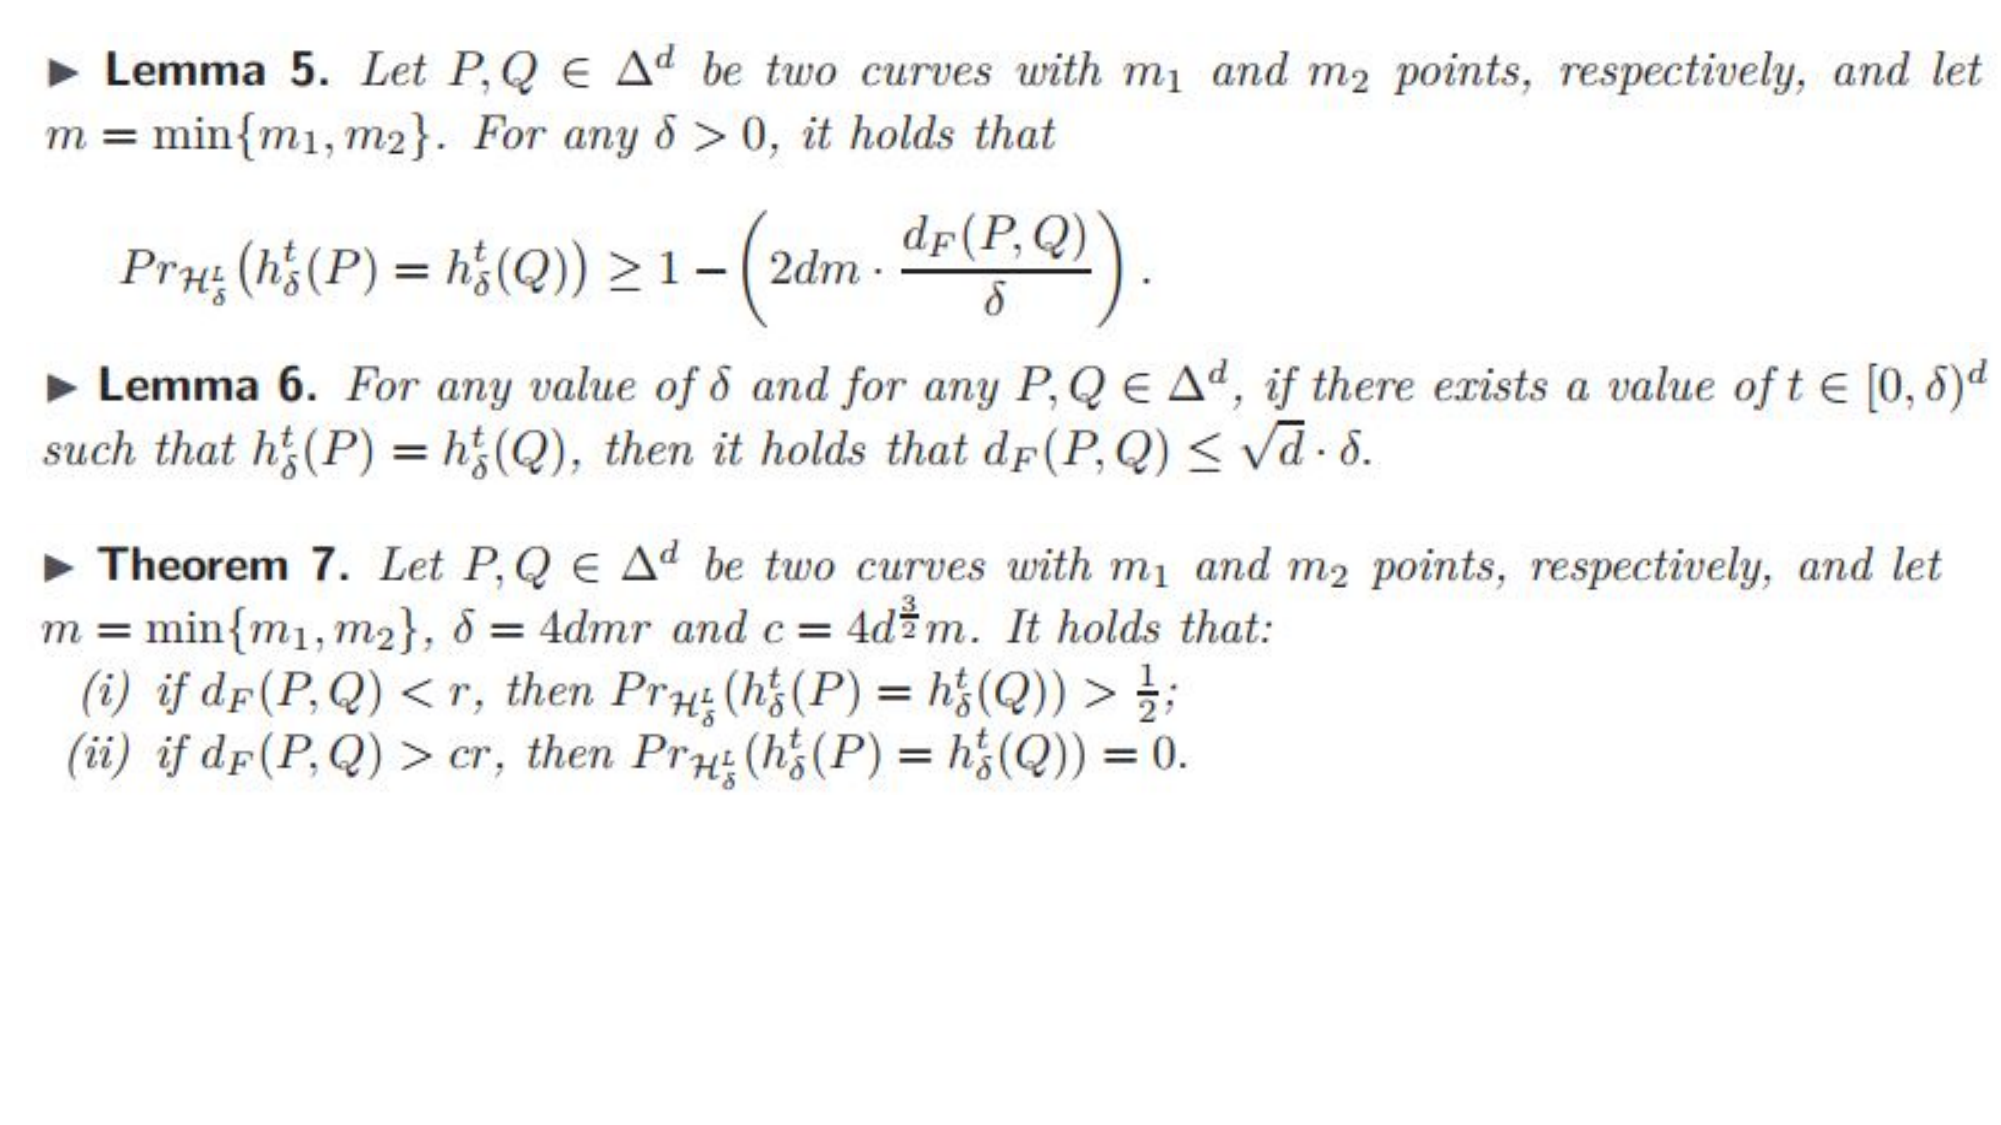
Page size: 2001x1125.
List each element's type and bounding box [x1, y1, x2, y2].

picture [26, 523, 1950, 795]
list [26, 32, 2000, 342]
picture [26, 342, 2000, 485]
